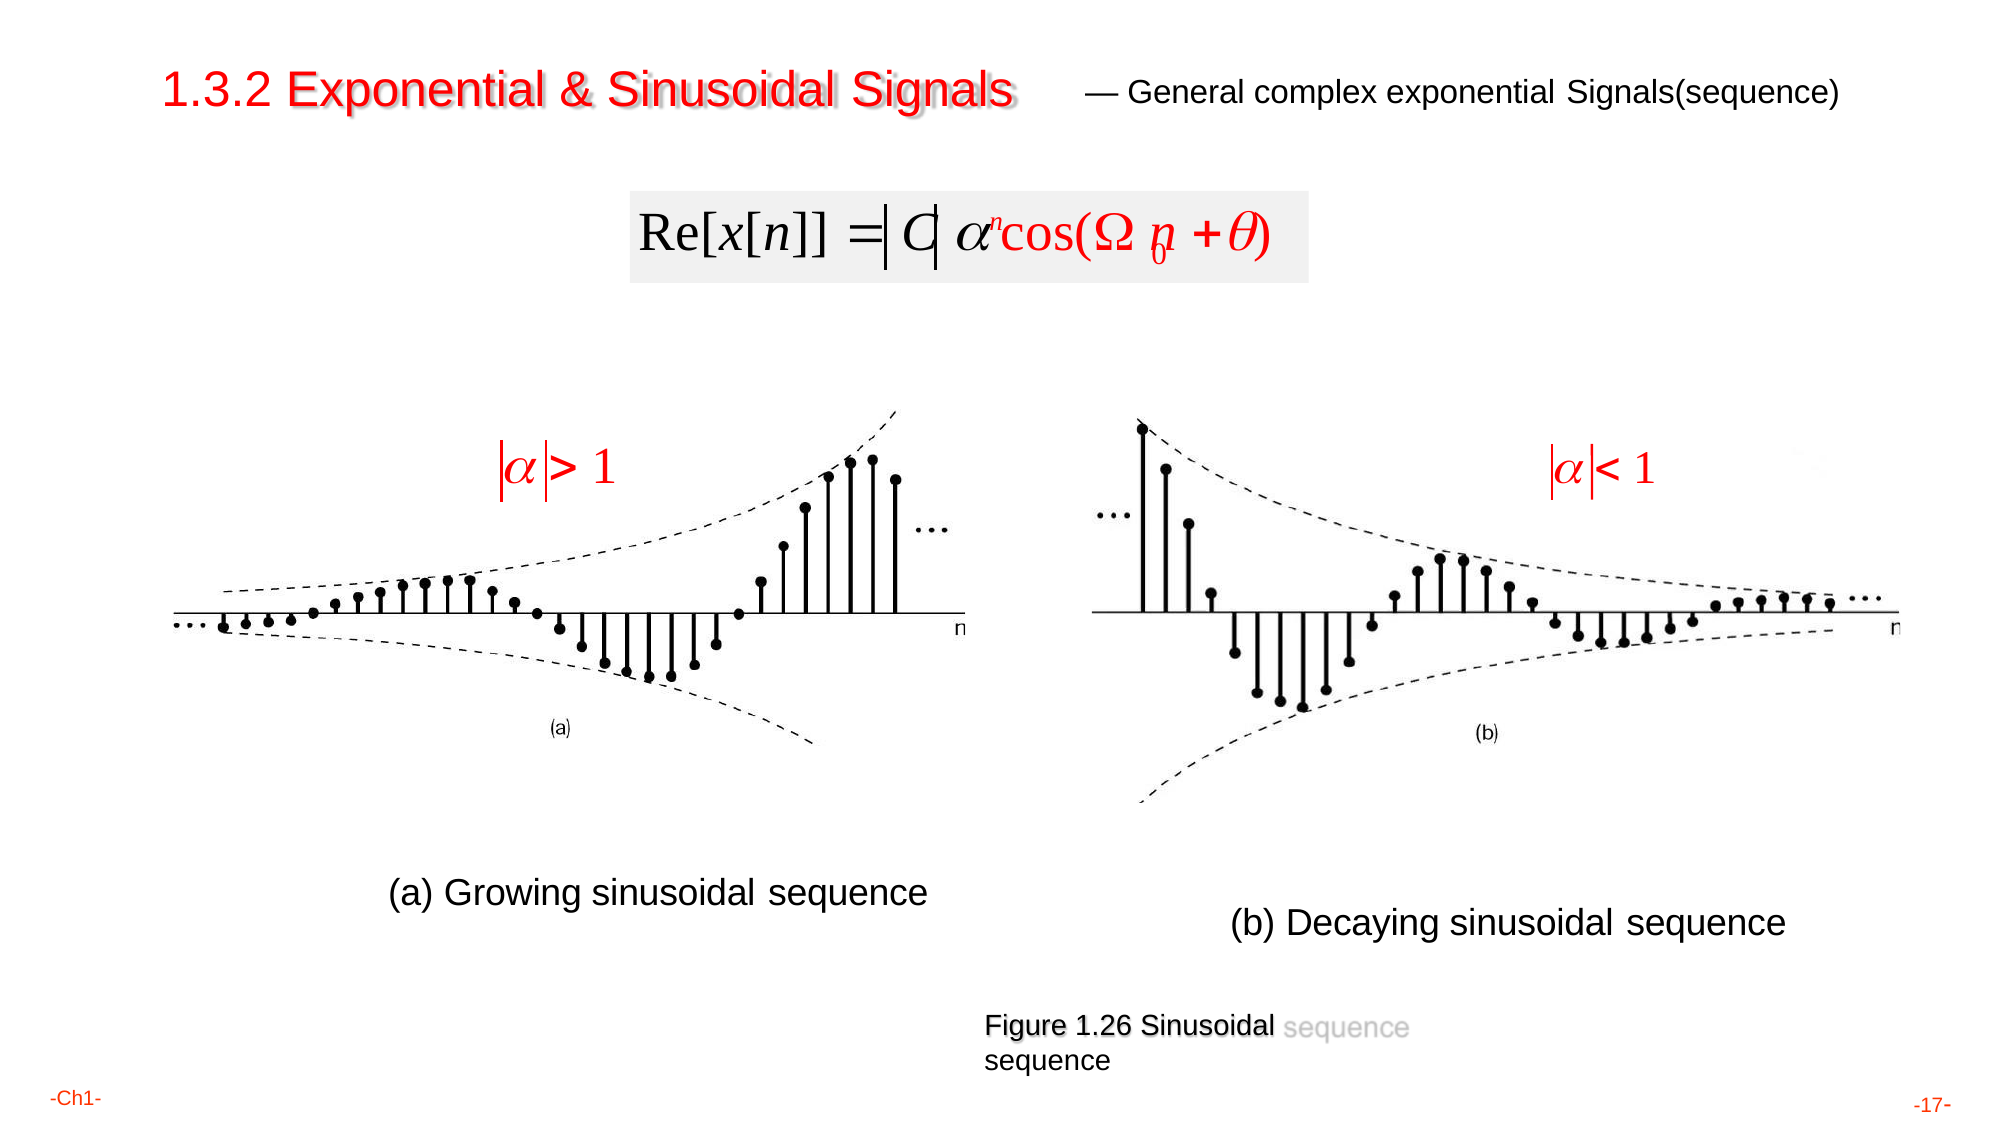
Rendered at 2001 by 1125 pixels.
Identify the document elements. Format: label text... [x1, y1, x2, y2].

footer -Ch1- [47, 1084, 104, 1125]
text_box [629, 190, 1310, 284]
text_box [1091, 416, 1901, 803]
text_box [255, 41, 1053, 153]
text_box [172, 408, 966, 747]
text_box (a) Growing sinusoidal sequence [386, 865, 936, 913]
text_box 1.3.2 Exponential & Sinusoidal Signals [159, 54, 1020, 117]
text_box Figure 1.26 Sinusoidal sequence [982, 1004, 1411, 1077]
text_box — General complex exponential Signals(sequence) [1083, 67, 1847, 110]
slide_number -17- [1911, 1087, 1954, 1125]
text_box (b) Decaying sinusoidal sequence [1227, 896, 1795, 944]
